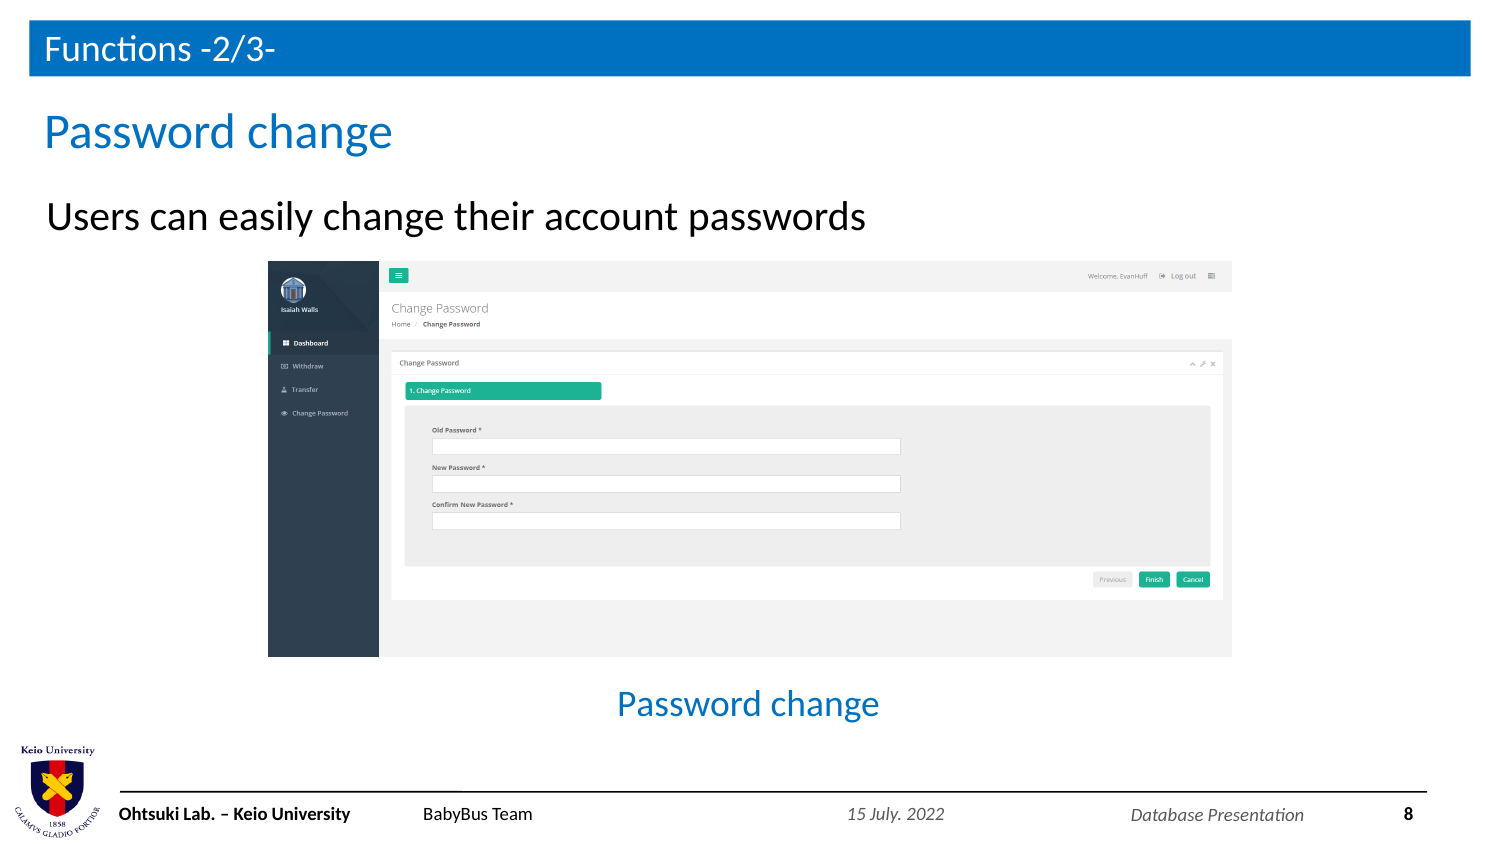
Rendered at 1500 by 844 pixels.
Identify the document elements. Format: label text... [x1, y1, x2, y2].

text_box Users can easily change their account passwords [31, 181, 1210, 247]
picture [268, 261, 1232, 658]
text_box Password change [29, 91, 455, 166]
title Functions -2/3- [29, 20, 1471, 77]
picture [10, 740, 105, 843]
text_box Password change [602, 671, 898, 732]
